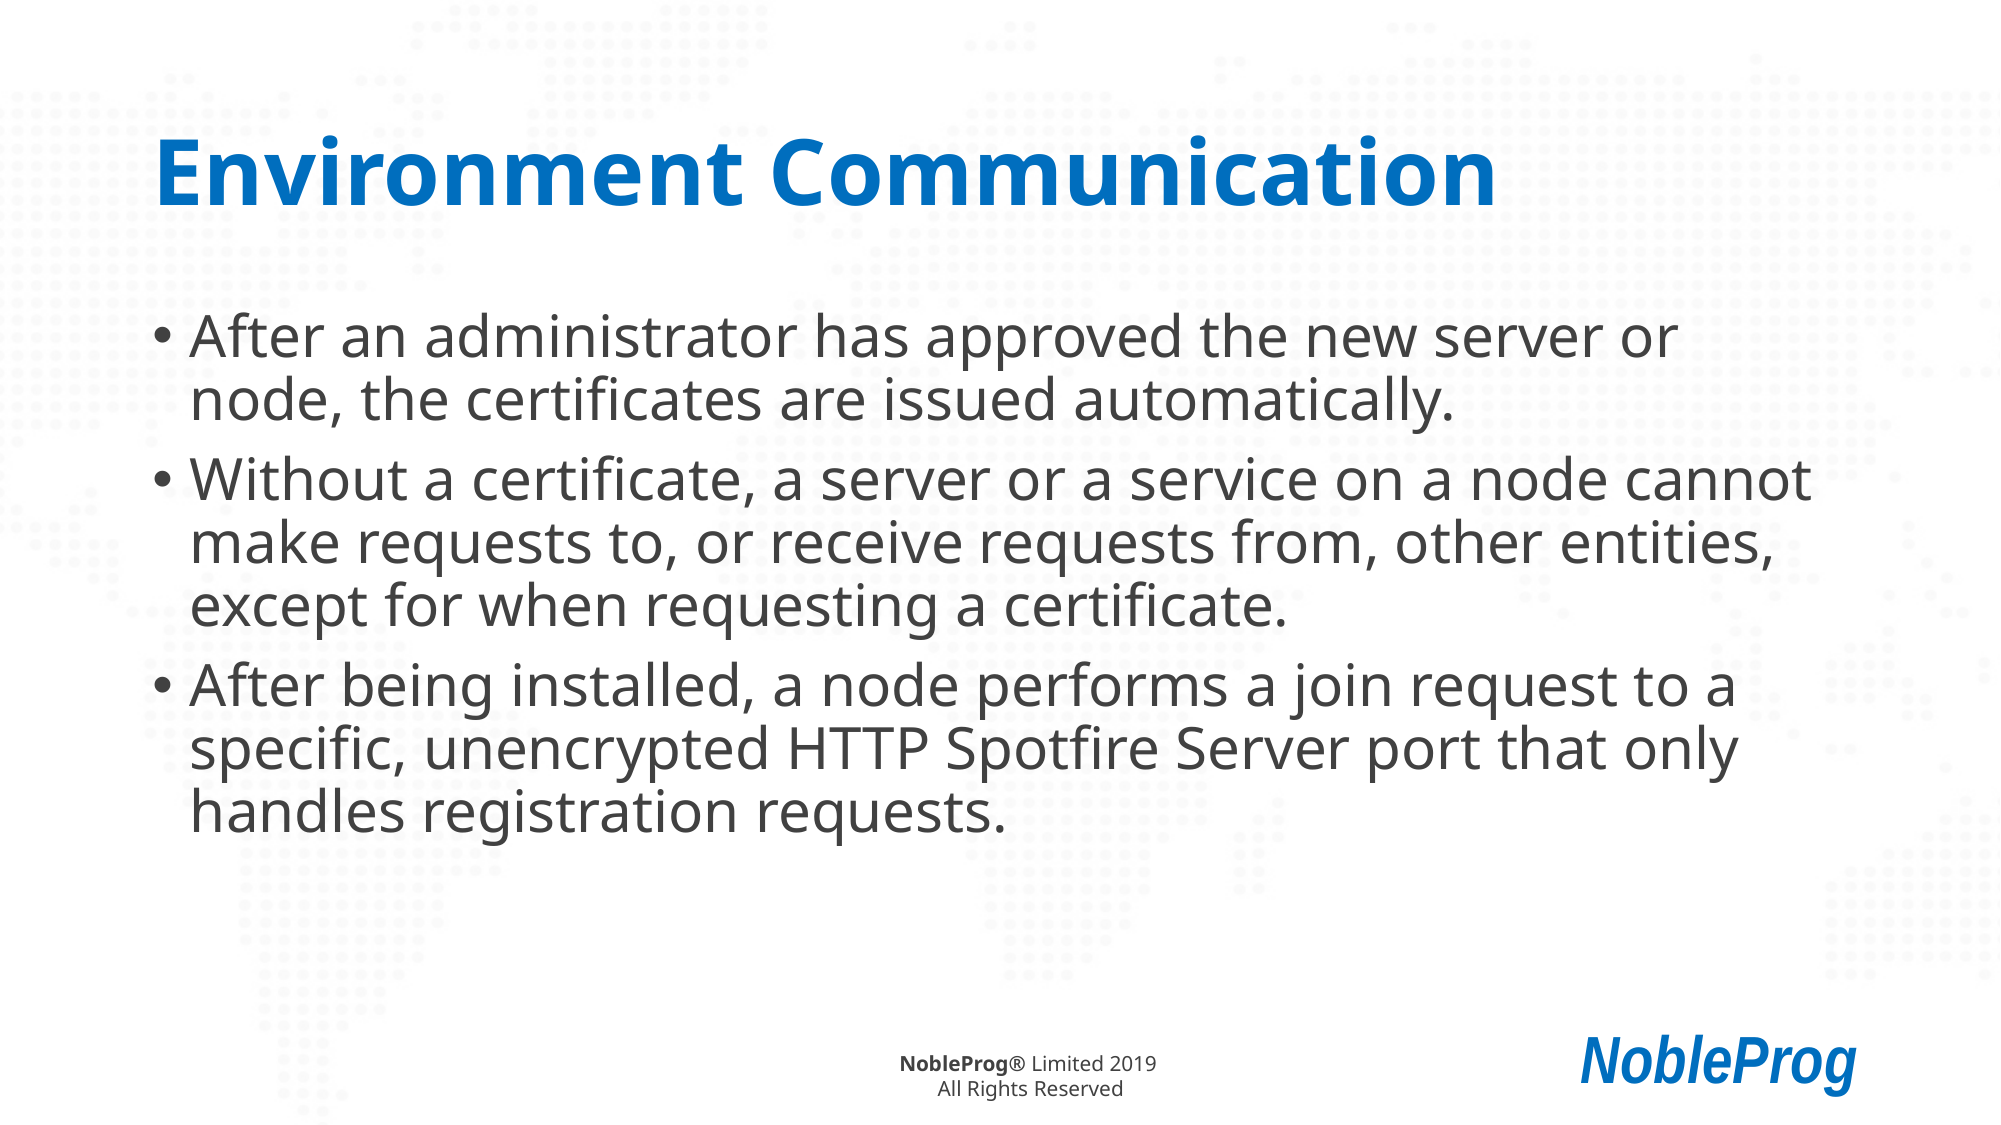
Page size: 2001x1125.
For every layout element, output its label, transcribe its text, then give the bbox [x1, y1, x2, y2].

title Environment Communication [137, 59, 1863, 278]
list After an administrator has approved the new server or node, the certificates are issued automatically. Without a certificate, a server or a service on a node cannot make requests to, or receive requests from, other entities, except for when requesting a certificate. After being installed, a node performs a join request to a specific, unencrypted HTTP Spotfire Server port that only handles registration requests. [137, 299, 1863, 1014]
